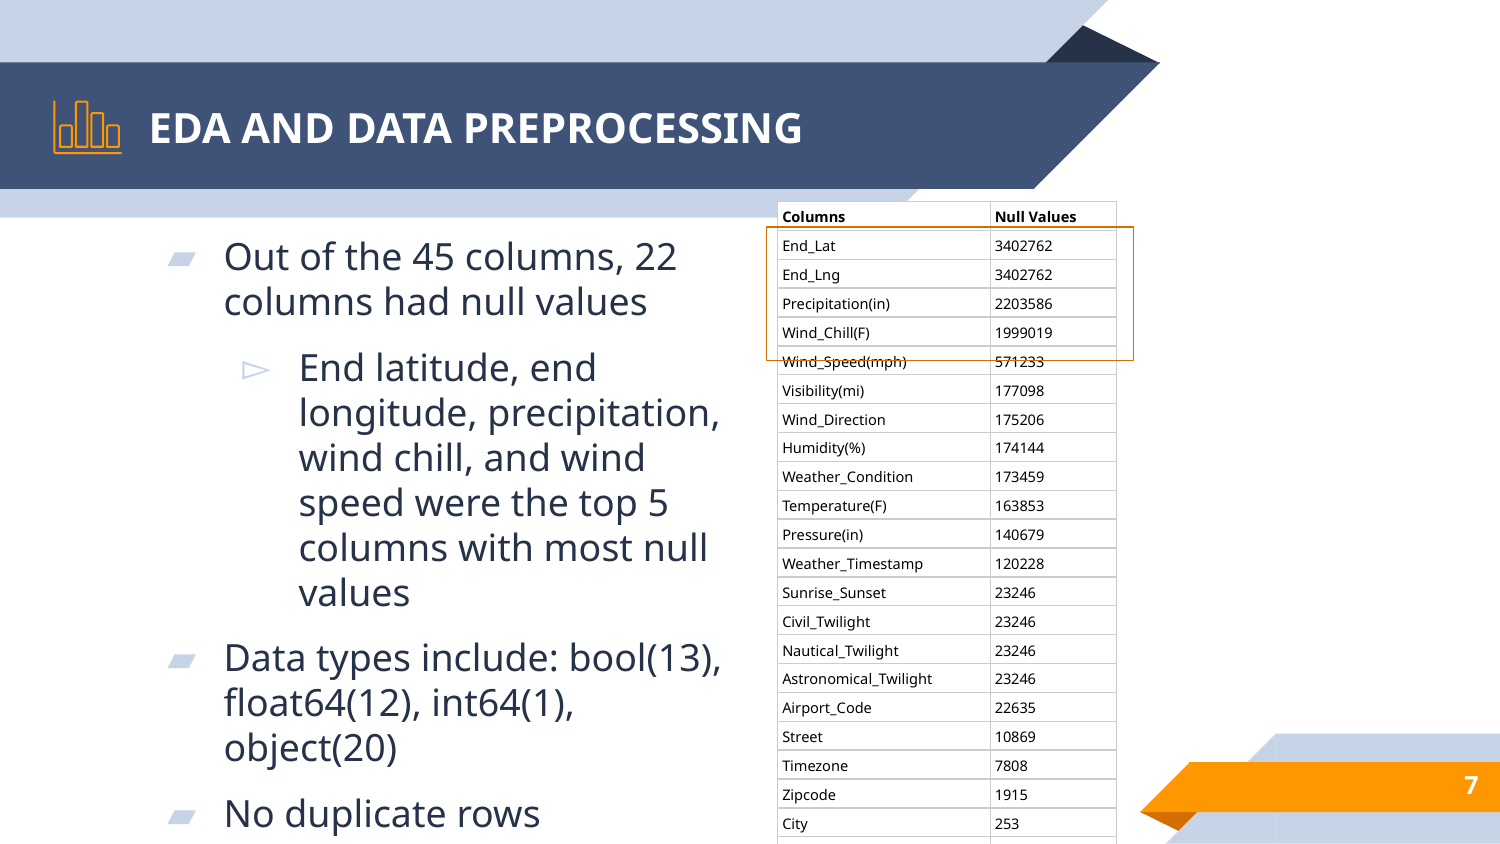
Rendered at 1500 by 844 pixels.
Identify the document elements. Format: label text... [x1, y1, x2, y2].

table_cell Street [778, 722, 990, 749]
table_cell Civil_Twilight [778, 606, 990, 634]
table_cell Description [778, 837, 990, 844]
table_cell Pressure(in) [778, 520, 990, 547]
table_cell 10869 [991, 722, 1116, 749]
table_cell 5 [991, 837, 1116, 844]
table_cell 253 [991, 809, 1116, 836]
table_cell Nautical_Twilight [778, 635, 990, 663]
table_cell Weather_Condition [778, 462, 990, 490]
table_header Null Values [991, 202, 1116, 227]
table_cell 23246 [991, 578, 1116, 605]
list Out of the 45 columns, 22 columns had null values End latitude, end longitude, precipitation, wind chill, and wind speed were the top 5 columns with most null values Data types include: bool(13), float64(12), int64(1), object(20) No duplicate rows [133, 217, 767, 734]
table_cell Sunrise_Sunset [778, 578, 990, 605]
table_cell 1915 [991, 780, 1116, 807]
table_cell Weather_Timestamp [778, 549, 990, 576]
table_cell 163853 [991, 491, 1116, 518]
table_cell 571233 [991, 361, 1116, 374]
table_cell Zipcode [778, 780, 990, 807]
table_cell 23246 [991, 664, 1116, 692]
table_cell 177098 [991, 375, 1116, 403]
table_cell Astronomical_Twilight [778, 664, 990, 692]
table_cell 23246 [991, 635, 1116, 663]
table_cell Humidity(%) [778, 433, 990, 461]
table_cell 173459 [991, 462, 1116, 490]
table_header Columns [778, 202, 990, 227]
table_cell Wind_Speed(mph) [778, 361, 990, 374]
table_cell 7808 [991, 751, 1116, 778]
table_cell Wind_Direction [778, 404, 990, 432]
title EDA AND DATA PREPROCESSING [133, 64, 1035, 190]
table_cell 140679 [991, 520, 1116, 547]
table_cell Airport_Code [778, 693, 990, 721]
table_cell City [778, 809, 990, 836]
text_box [54, 101, 122, 154]
text_box [766, 227, 1134, 361]
table_cell Timezone [778, 751, 990, 778]
table_cell 22635 [991, 693, 1116, 721]
table_cell Temperature(F) [778, 491, 990, 518]
table_cell 175206 [991, 404, 1116, 432]
table_cell Visibility(mi) [778, 375, 990, 403]
slide_number ‹#› [1249, 760, 1494, 813]
table_cell 23246 [991, 606, 1116, 634]
table_cell 174144 [991, 433, 1116, 461]
table_cell 120228 [991, 549, 1116, 576]
